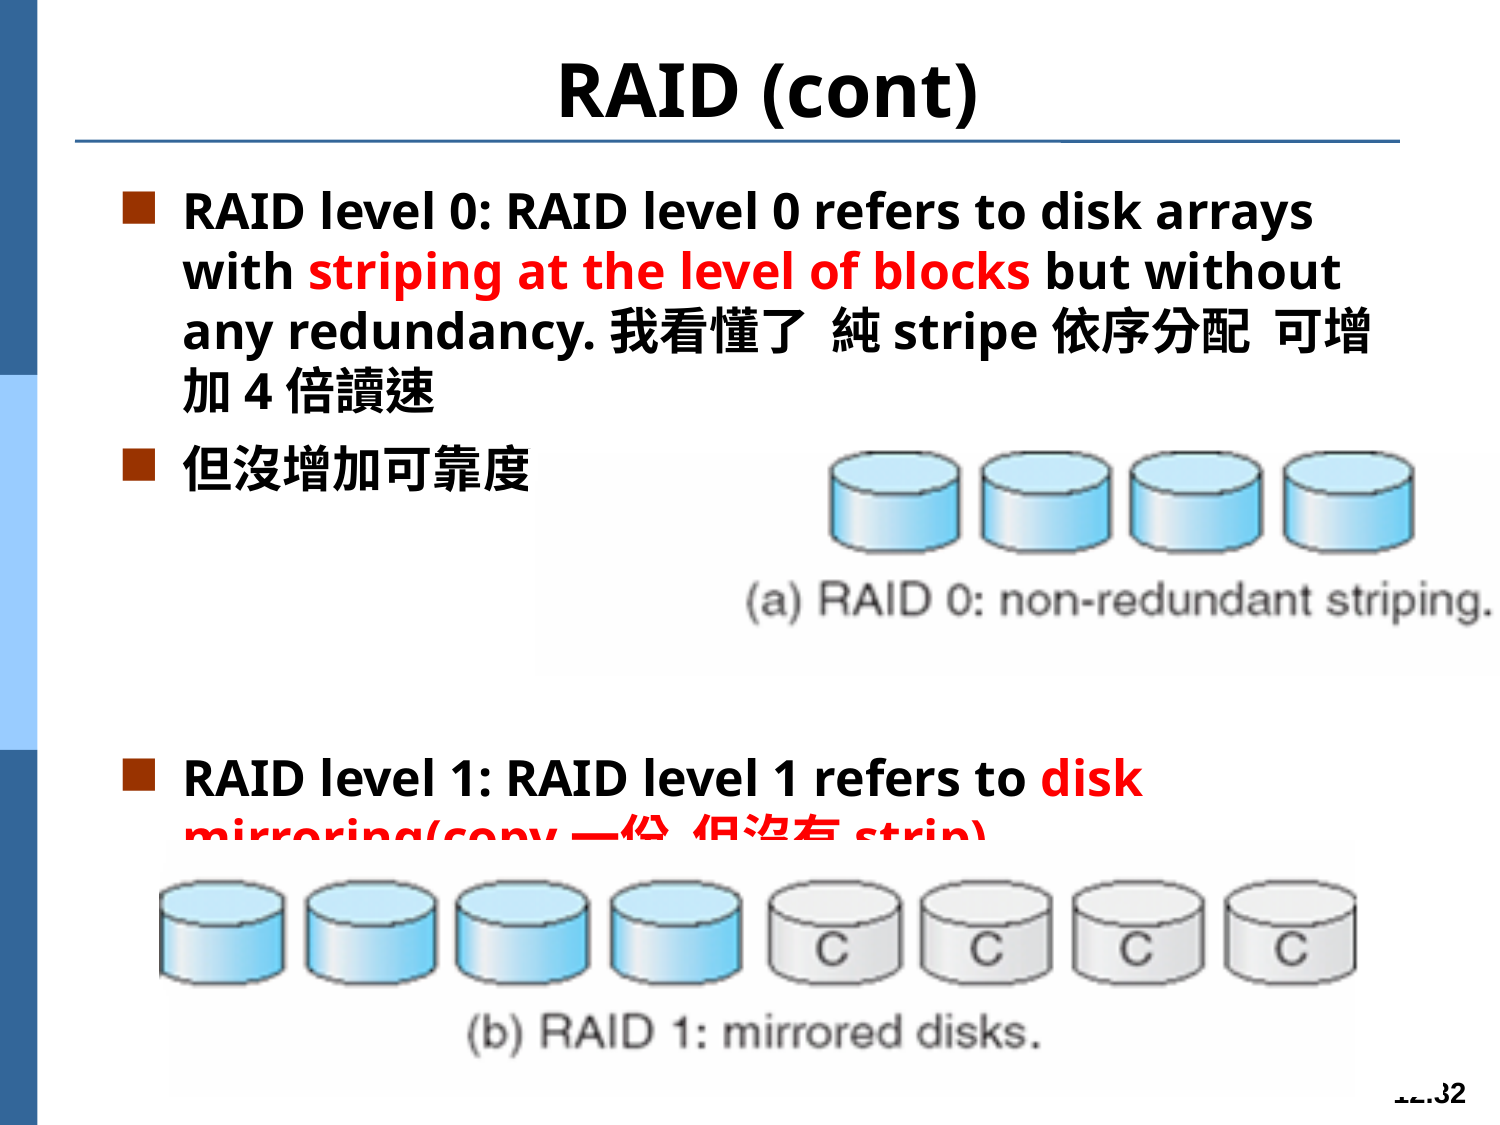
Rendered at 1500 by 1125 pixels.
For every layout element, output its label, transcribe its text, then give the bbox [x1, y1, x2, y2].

picture [159, 840, 1443, 1097]
picture [528, 449, 1500, 676]
list RAID level 0: RAID level 0 refers to disk arrays with striping at the level of blocks but without any redundancy.我看懂了 純stripe依序分配 可增加4倍讀速 但沒增加可靠度 RAID level 1: RAID level 1 refers to disk mirroring(copy一份 但沒有strip). [111, 171, 1411, 916]
title RAID (cont) [92, 45, 1443, 141]
